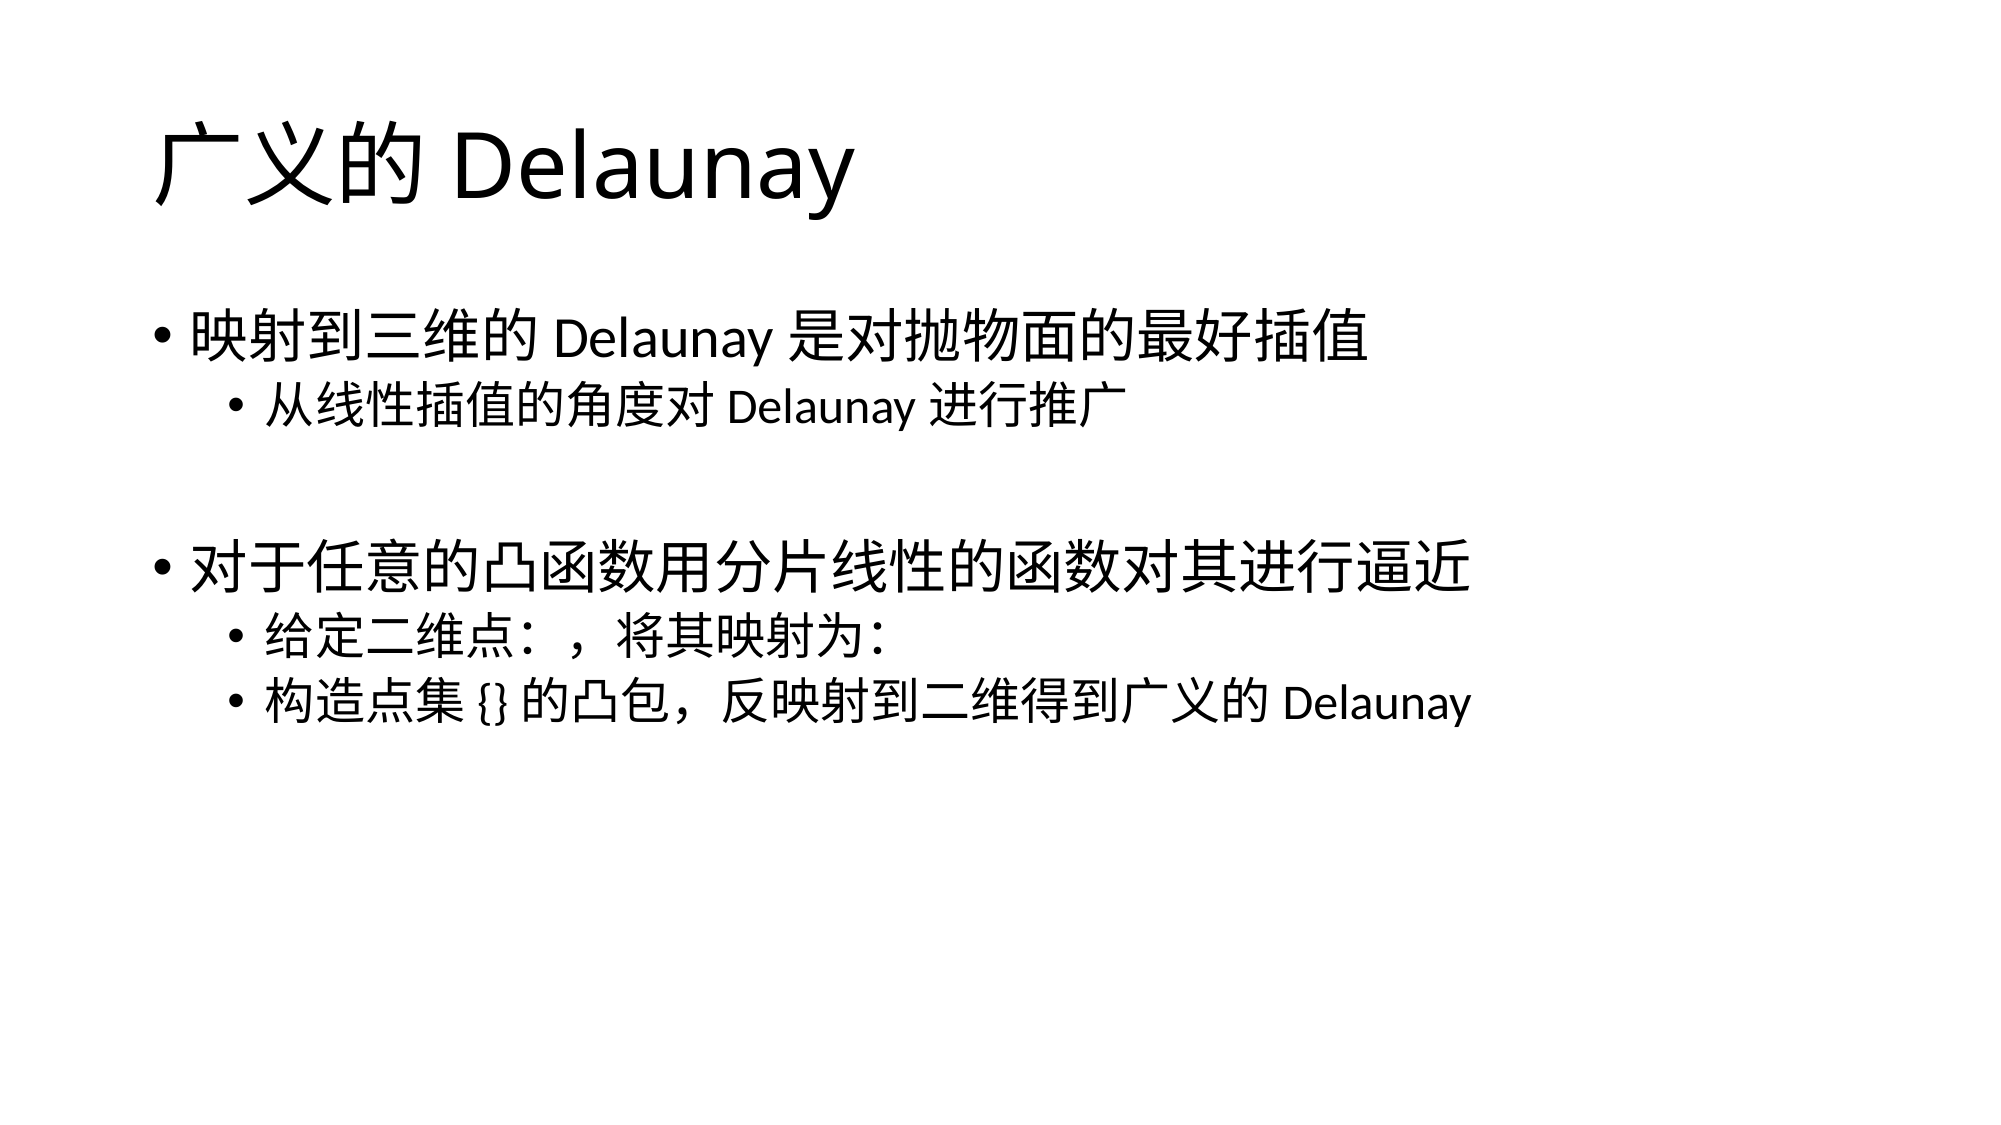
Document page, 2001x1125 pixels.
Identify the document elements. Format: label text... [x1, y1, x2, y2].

title 广义的Delaunay [137, 59, 1863, 278]
